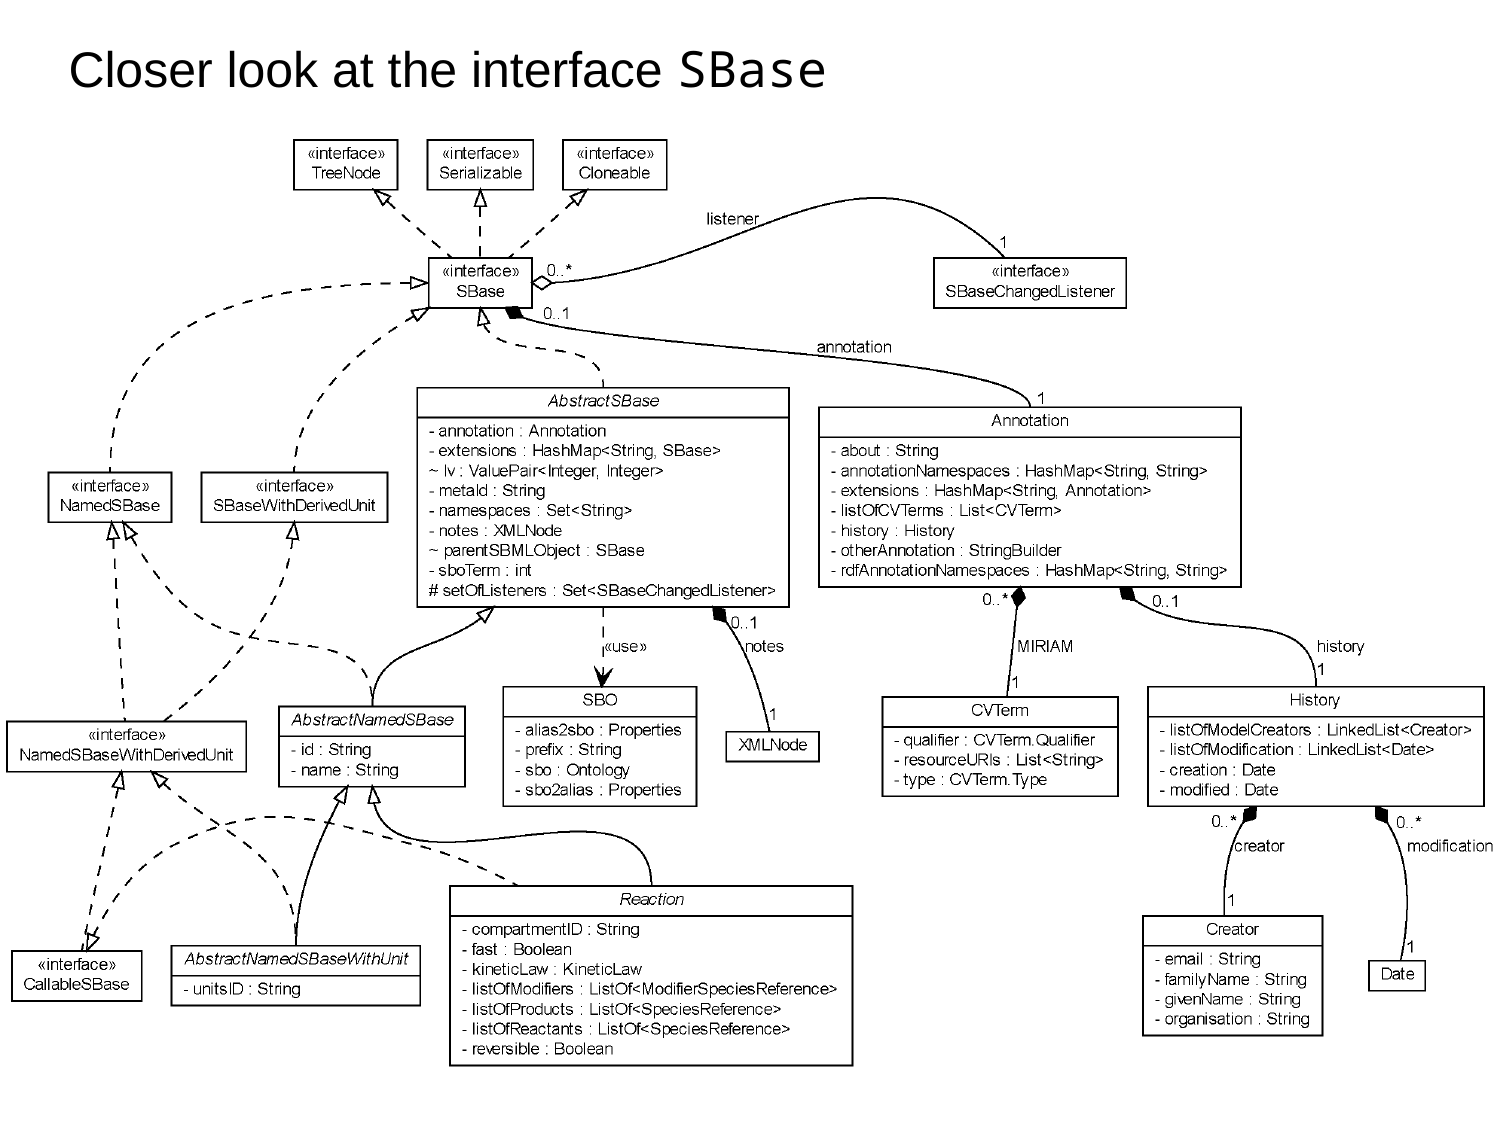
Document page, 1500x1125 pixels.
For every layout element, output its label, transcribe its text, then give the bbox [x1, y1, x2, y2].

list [0, 128, 1500, 1072]
text_box Closer look at the interface SBase [53, 29, 843, 105]
